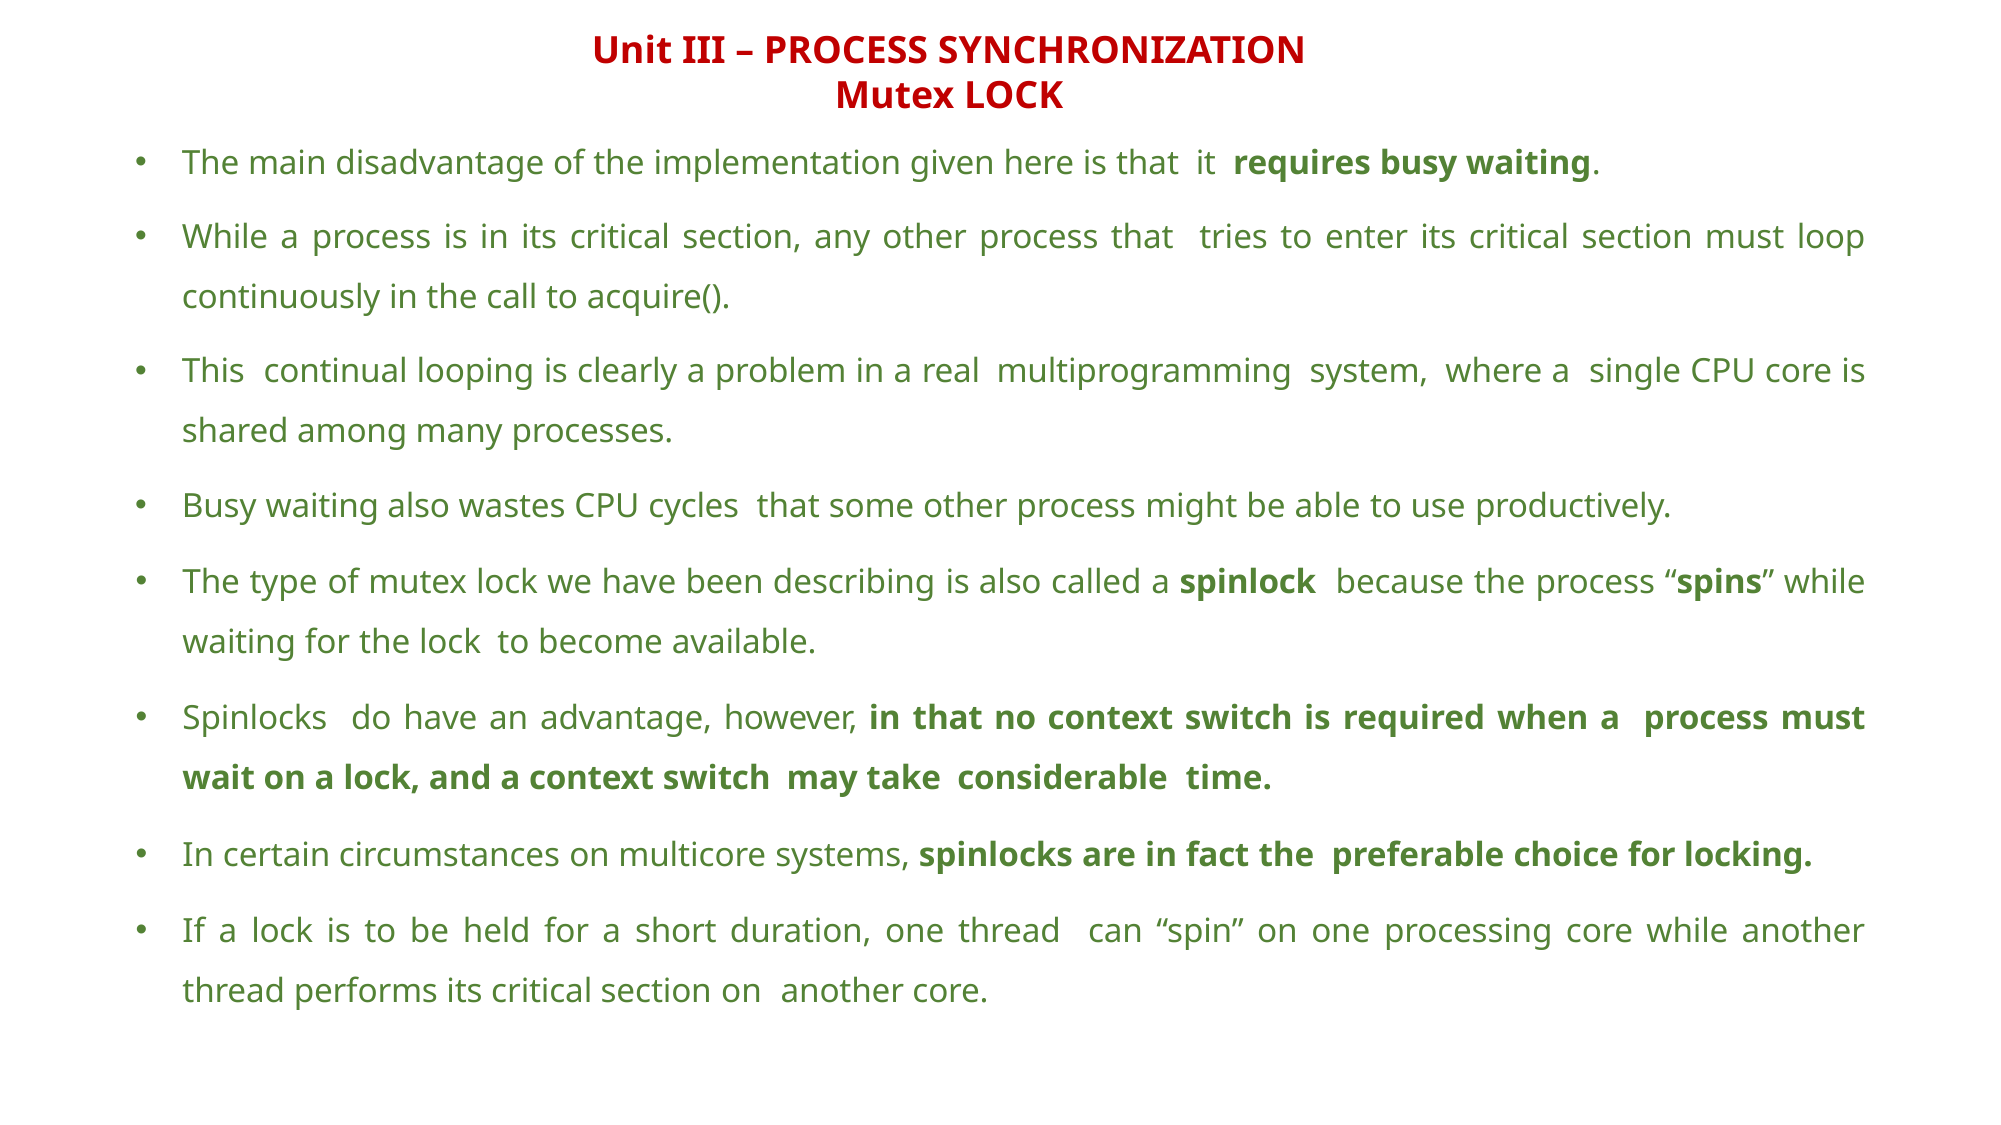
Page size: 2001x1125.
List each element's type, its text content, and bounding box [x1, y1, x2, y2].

text_box The main disadvantage of the implementation given here is that it requires busy waiting. While a process is in its critical section, any other process that tries to enter its critical section must loop continuously in the call to acquire(). This continual looping is clearly a problem in a real multiprogramming system, where a single CPU core is shared among many processes. Busy waiting also wastes CPU cycles that some other process might be able to use productively. The type of mutex lock we have been describing is also called a spinlock because the process “spins” while waiting for the lock to become available. Spinlocks do have an advantage, however, in that no context switch is required when a process must wait on a lock, and a context switch may take considerable time. In certain circumstances on multicore systems, spinlocks are in fact the preferable choice for locking. If a lock is to be held for a short duration, one thread can “spin” on one processing core while another thread performs its critical section on another core. [118, 113, 1882, 1017]
text_box Unit III – PROCESS SYNCHRONIZATION Mutex LOCK [261, 18, 1638, 113]
